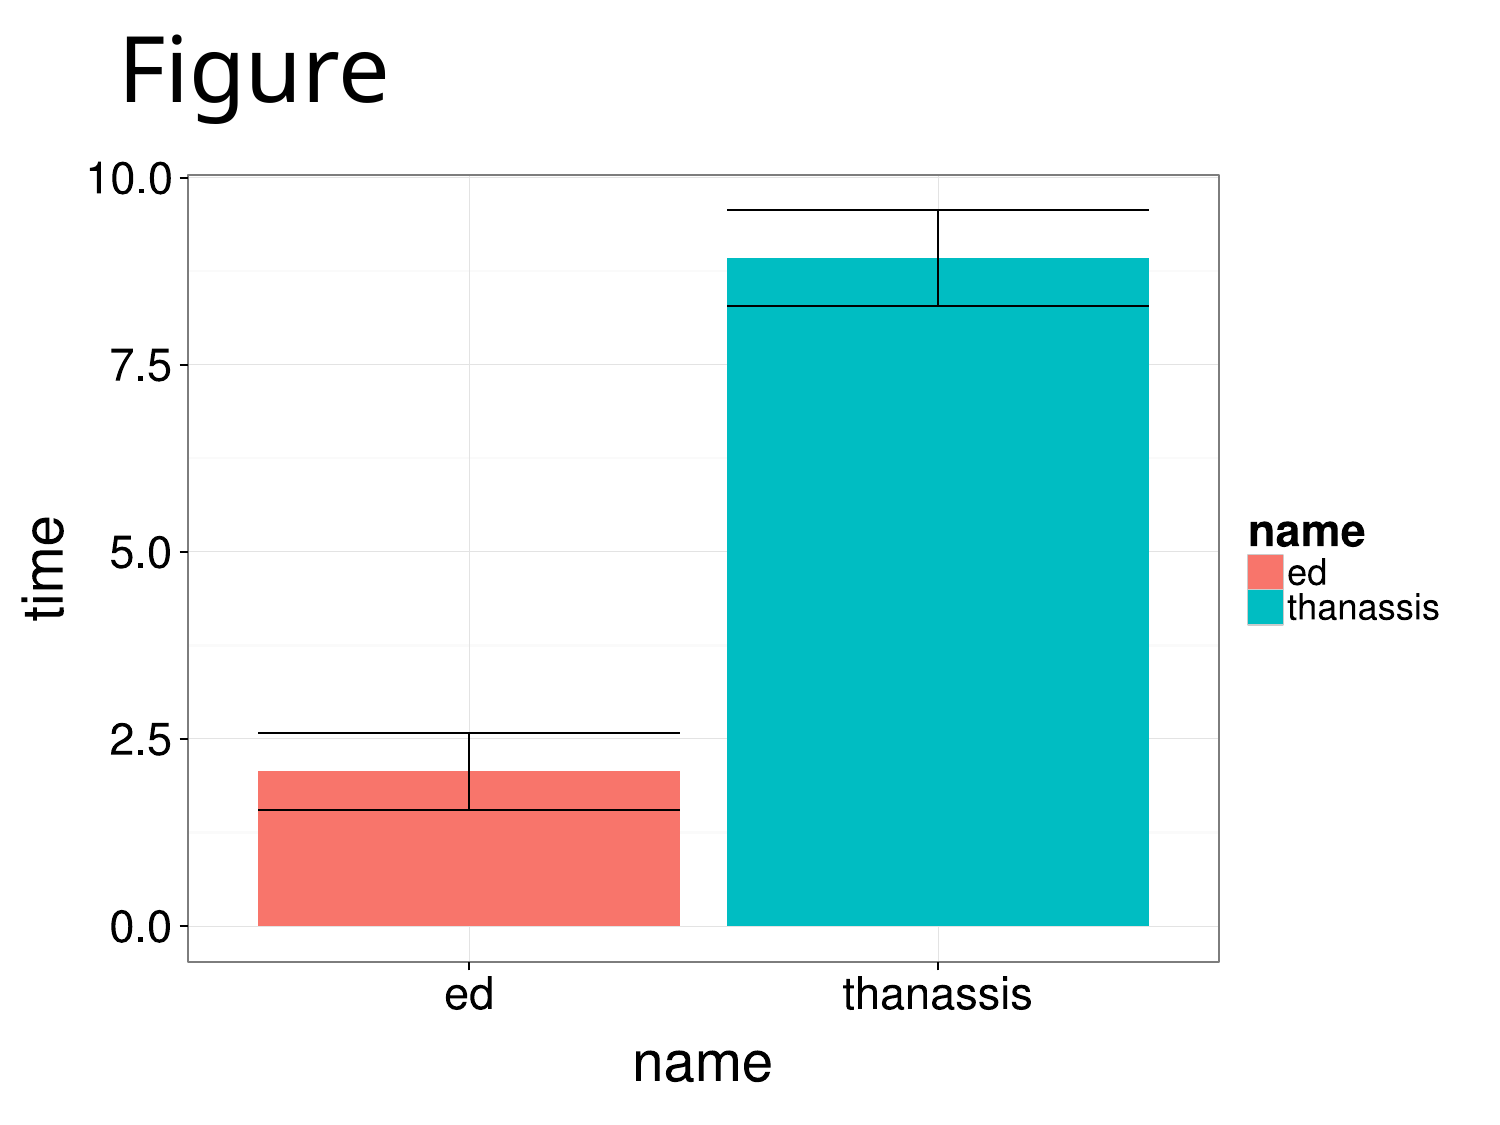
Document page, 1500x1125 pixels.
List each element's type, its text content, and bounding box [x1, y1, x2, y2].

picture [0, 146, 1500, 1125]
title Figure [103, 0, 1397, 146]
